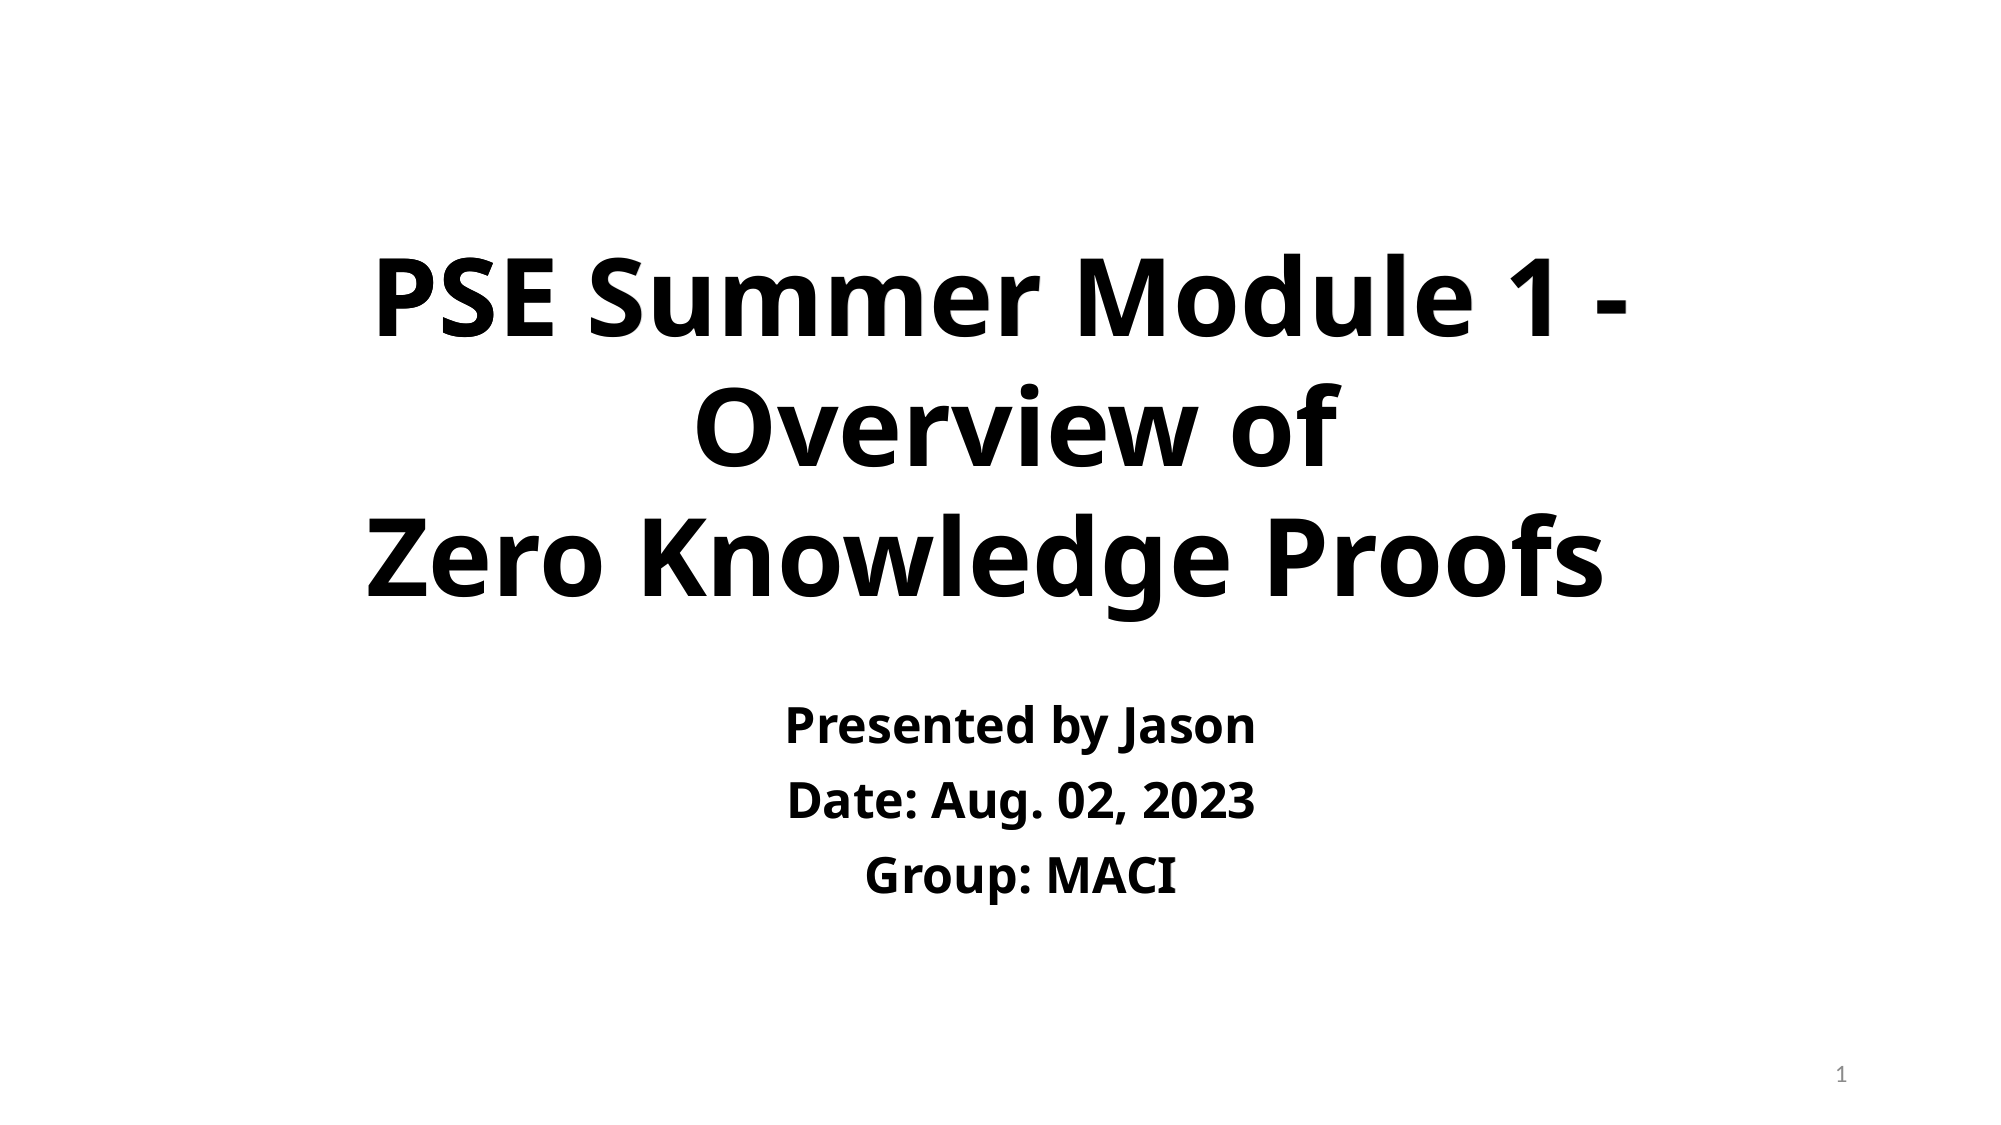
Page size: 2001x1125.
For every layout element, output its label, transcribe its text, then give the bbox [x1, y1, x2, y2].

text_box PSE Summer Module 1 - Overview of Zero Knowledge Proofs [250, 184, 1751, 663]
text_box Presented by Jason Date: Aug. 02, 2023 Group: MACI [407, 662, 1635, 942]
slide_number 1 [1412, 1042, 1863, 1103]
